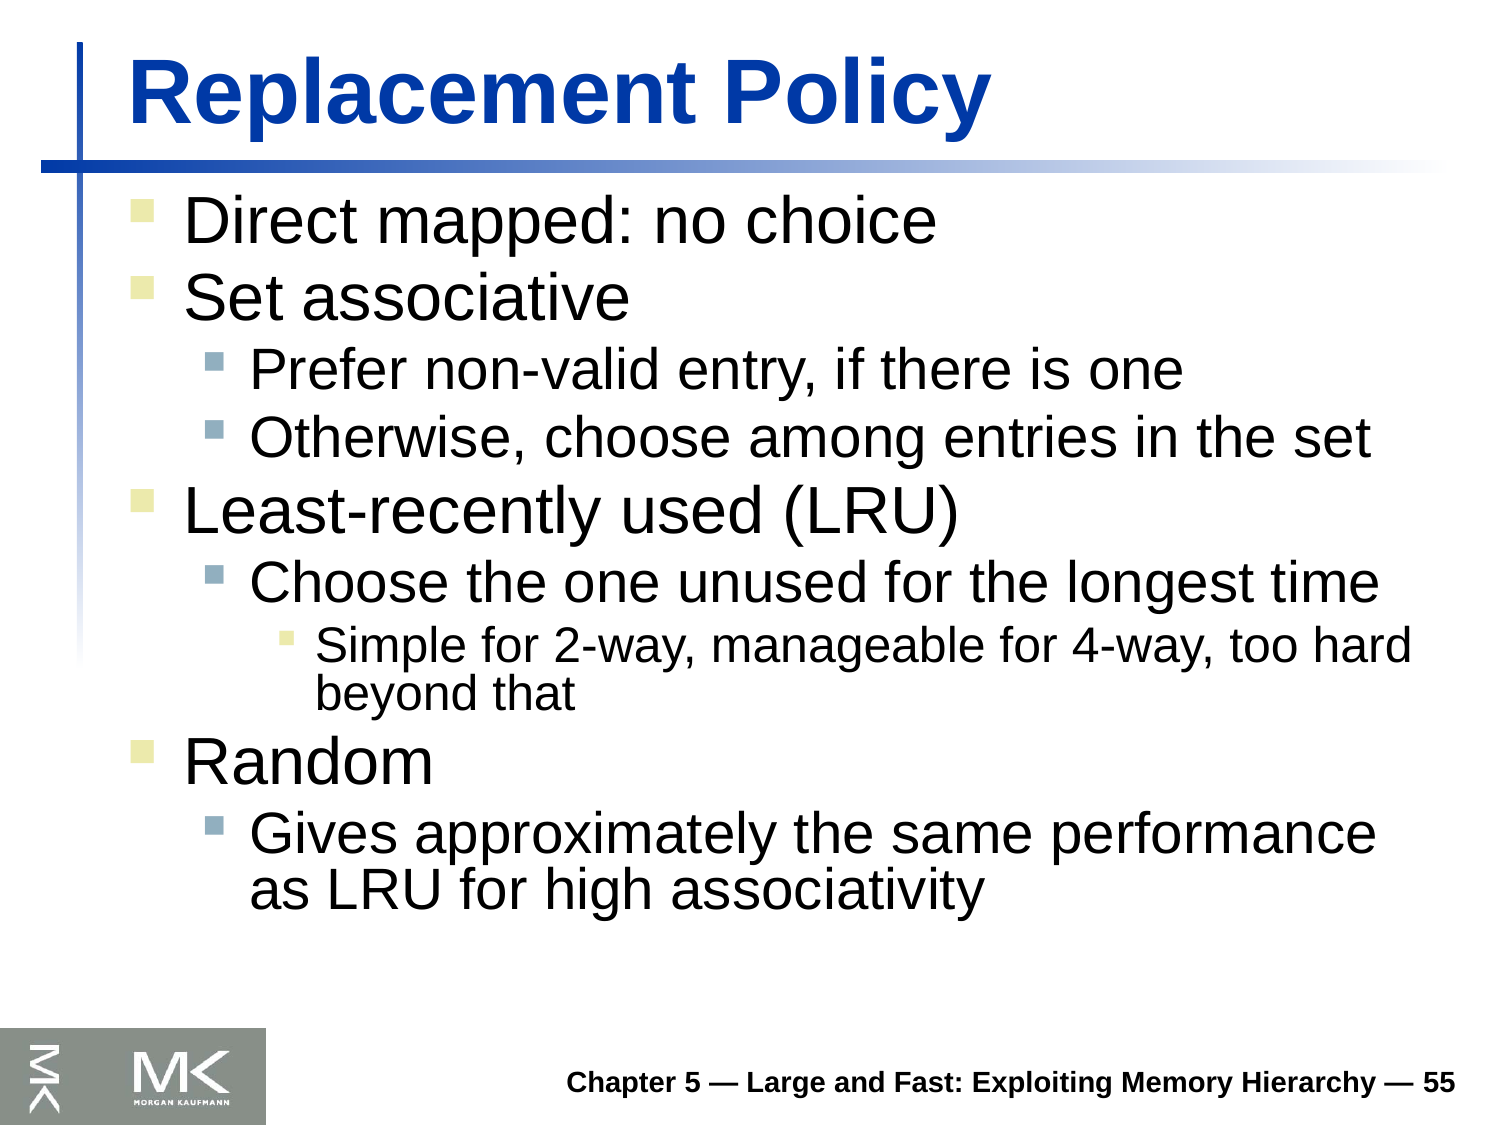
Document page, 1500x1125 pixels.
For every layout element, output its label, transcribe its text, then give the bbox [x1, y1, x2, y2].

list Direct mapped: no choice Set associative Prefer non-valid entry, if there is one Otherwise, choose among entries in the set Least-recently used (LRU) Choose the one unused for the longest time Simple for 2-way, manageable for 4-way, too hard beyond that Random Gives approximately the same performance as LRU for high associativity [112, 184, 1469, 1024]
picture [0, 1028, 266, 1125]
footer Chapter 5 — Large and Fast: Exploiting Memory Hierarchy — 55 [277, 1046, 1471, 1106]
title Replacement Policy [112, 23, 1468, 149]
